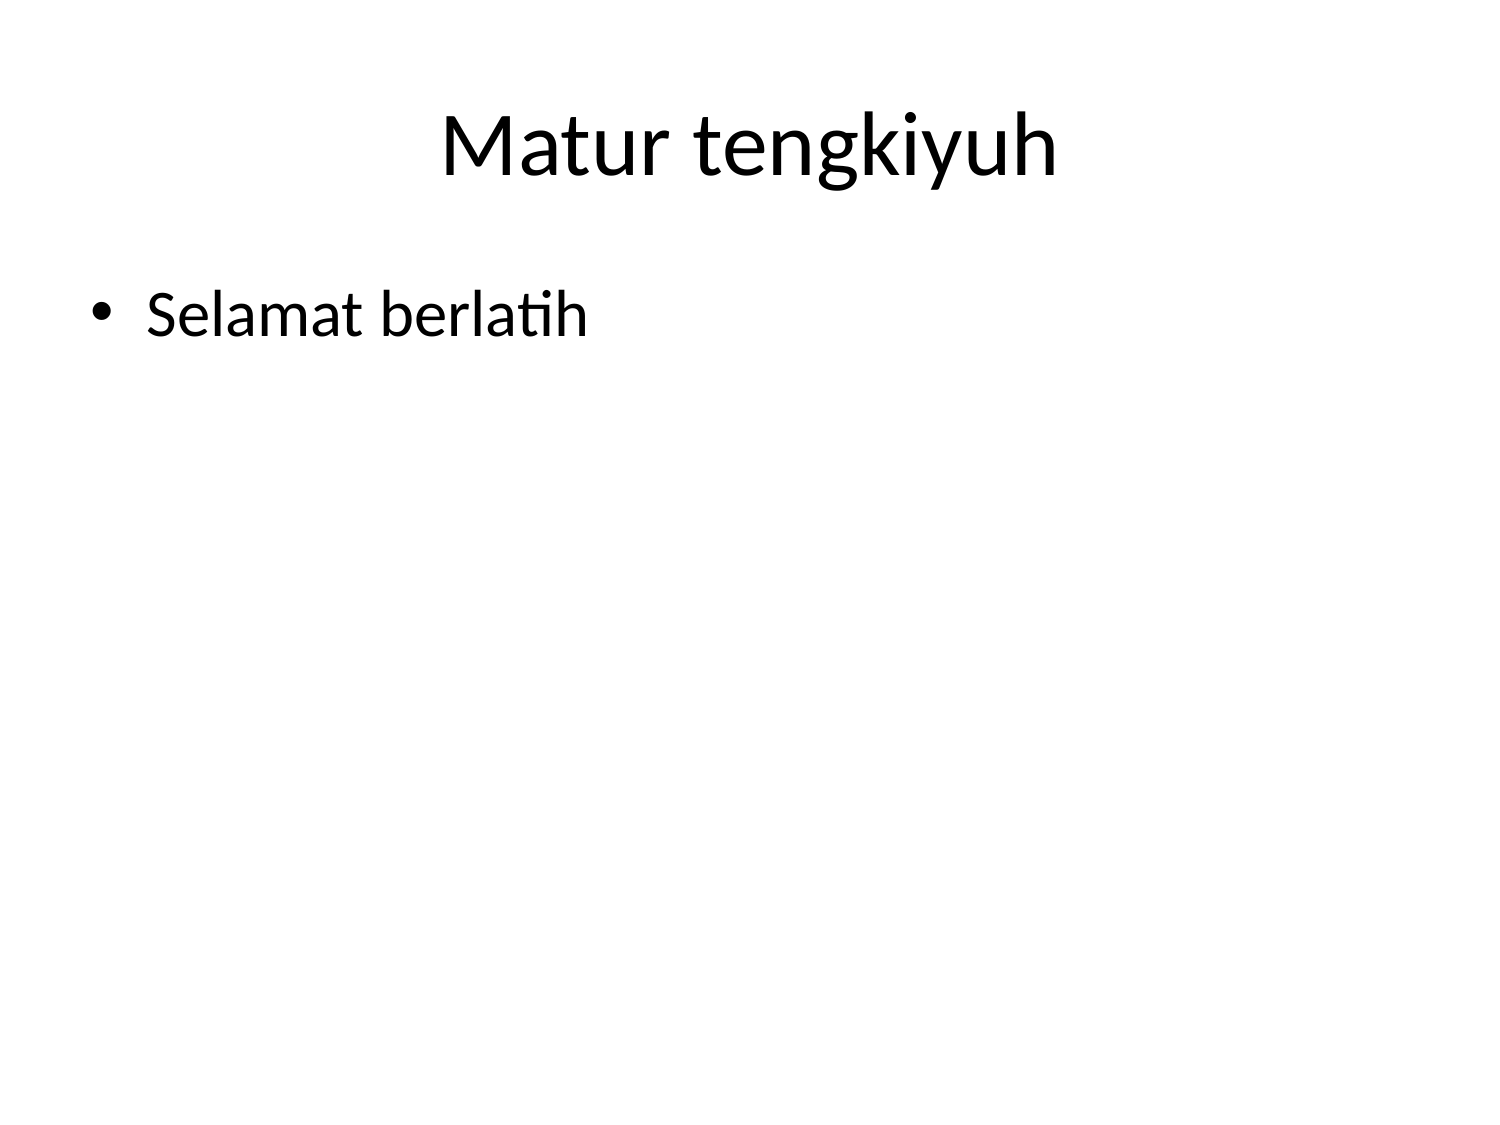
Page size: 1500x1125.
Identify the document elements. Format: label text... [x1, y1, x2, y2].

list Selamat berlatih [75, 262, 1425, 1005]
title Matur tengkiyuh [75, 45, 1425, 233]
